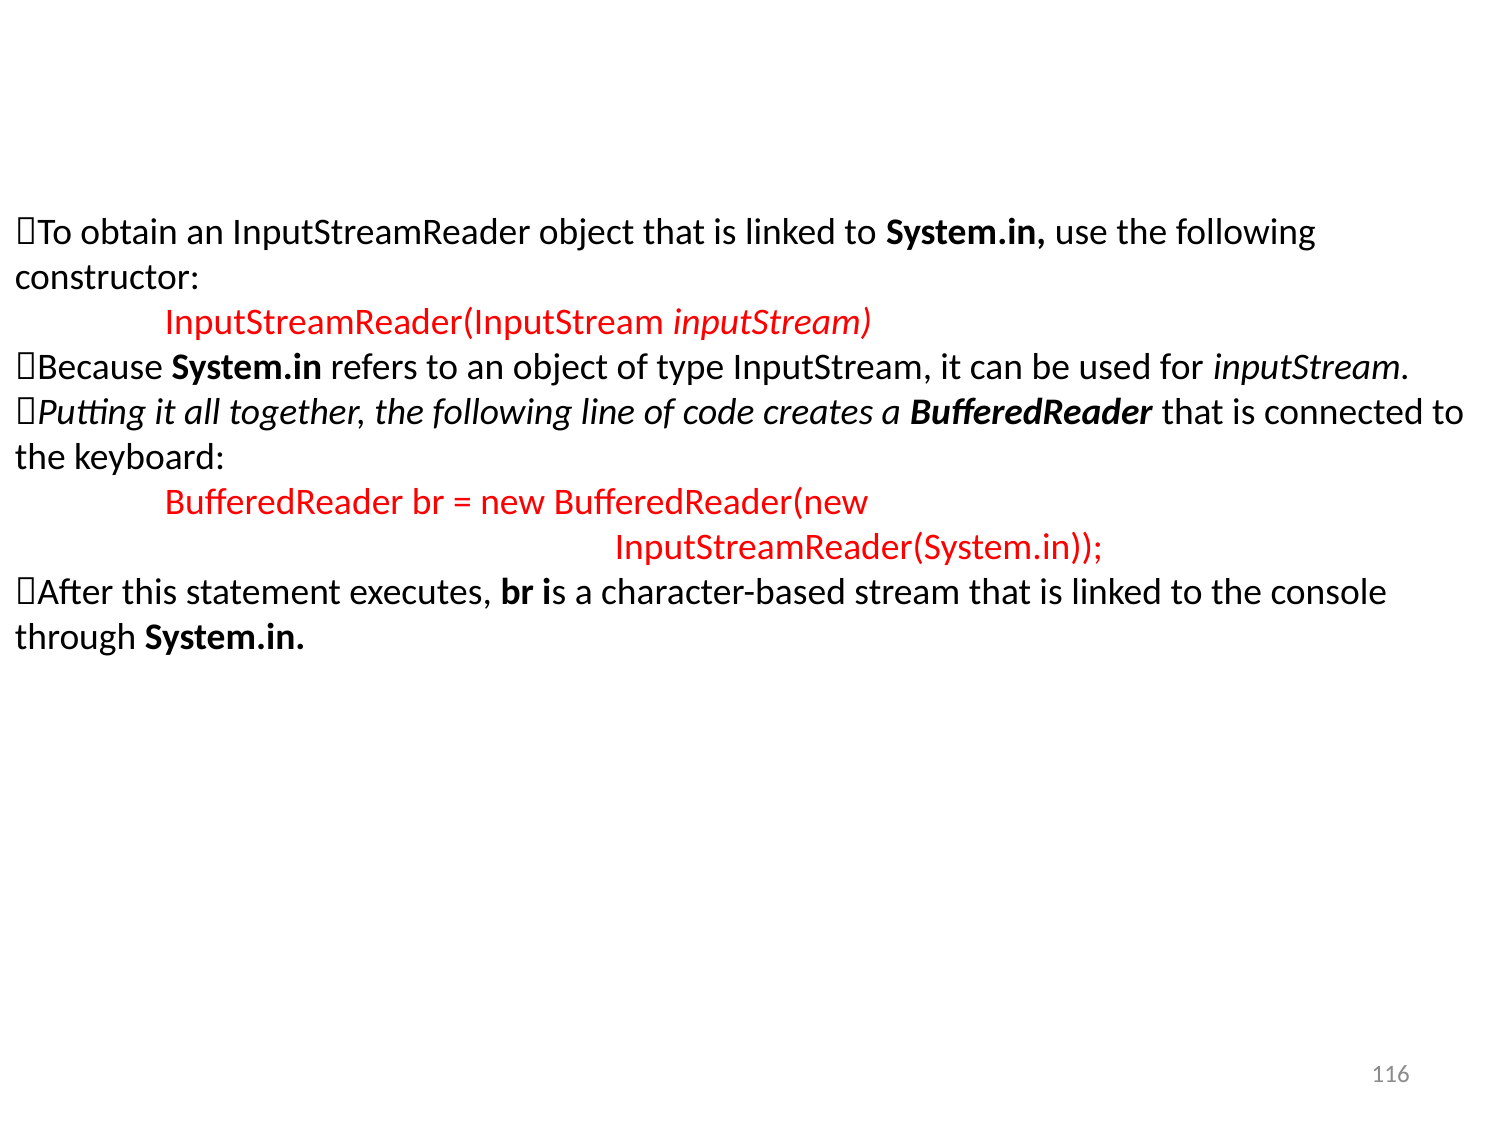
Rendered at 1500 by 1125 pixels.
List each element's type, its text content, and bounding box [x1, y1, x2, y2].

slide_number 116 [1074, 1042, 1425, 1103]
text_box To obtain an InputStreamReader object that is linked to System.in, use the following constructor: InputStreamReader(InputStream inputStream) Because System.in refers to an object of type InputStream, it can be used for inputStream. Putting it all together, the following line of code creates a BufferedReader that is connected to the keyboard: BufferedReader br = new BufferedReader(new InputStreamReader(System.in)); After this statement executes, br is a character-based stream that is linked to the console through System.in. [0, 199, 1500, 665]
